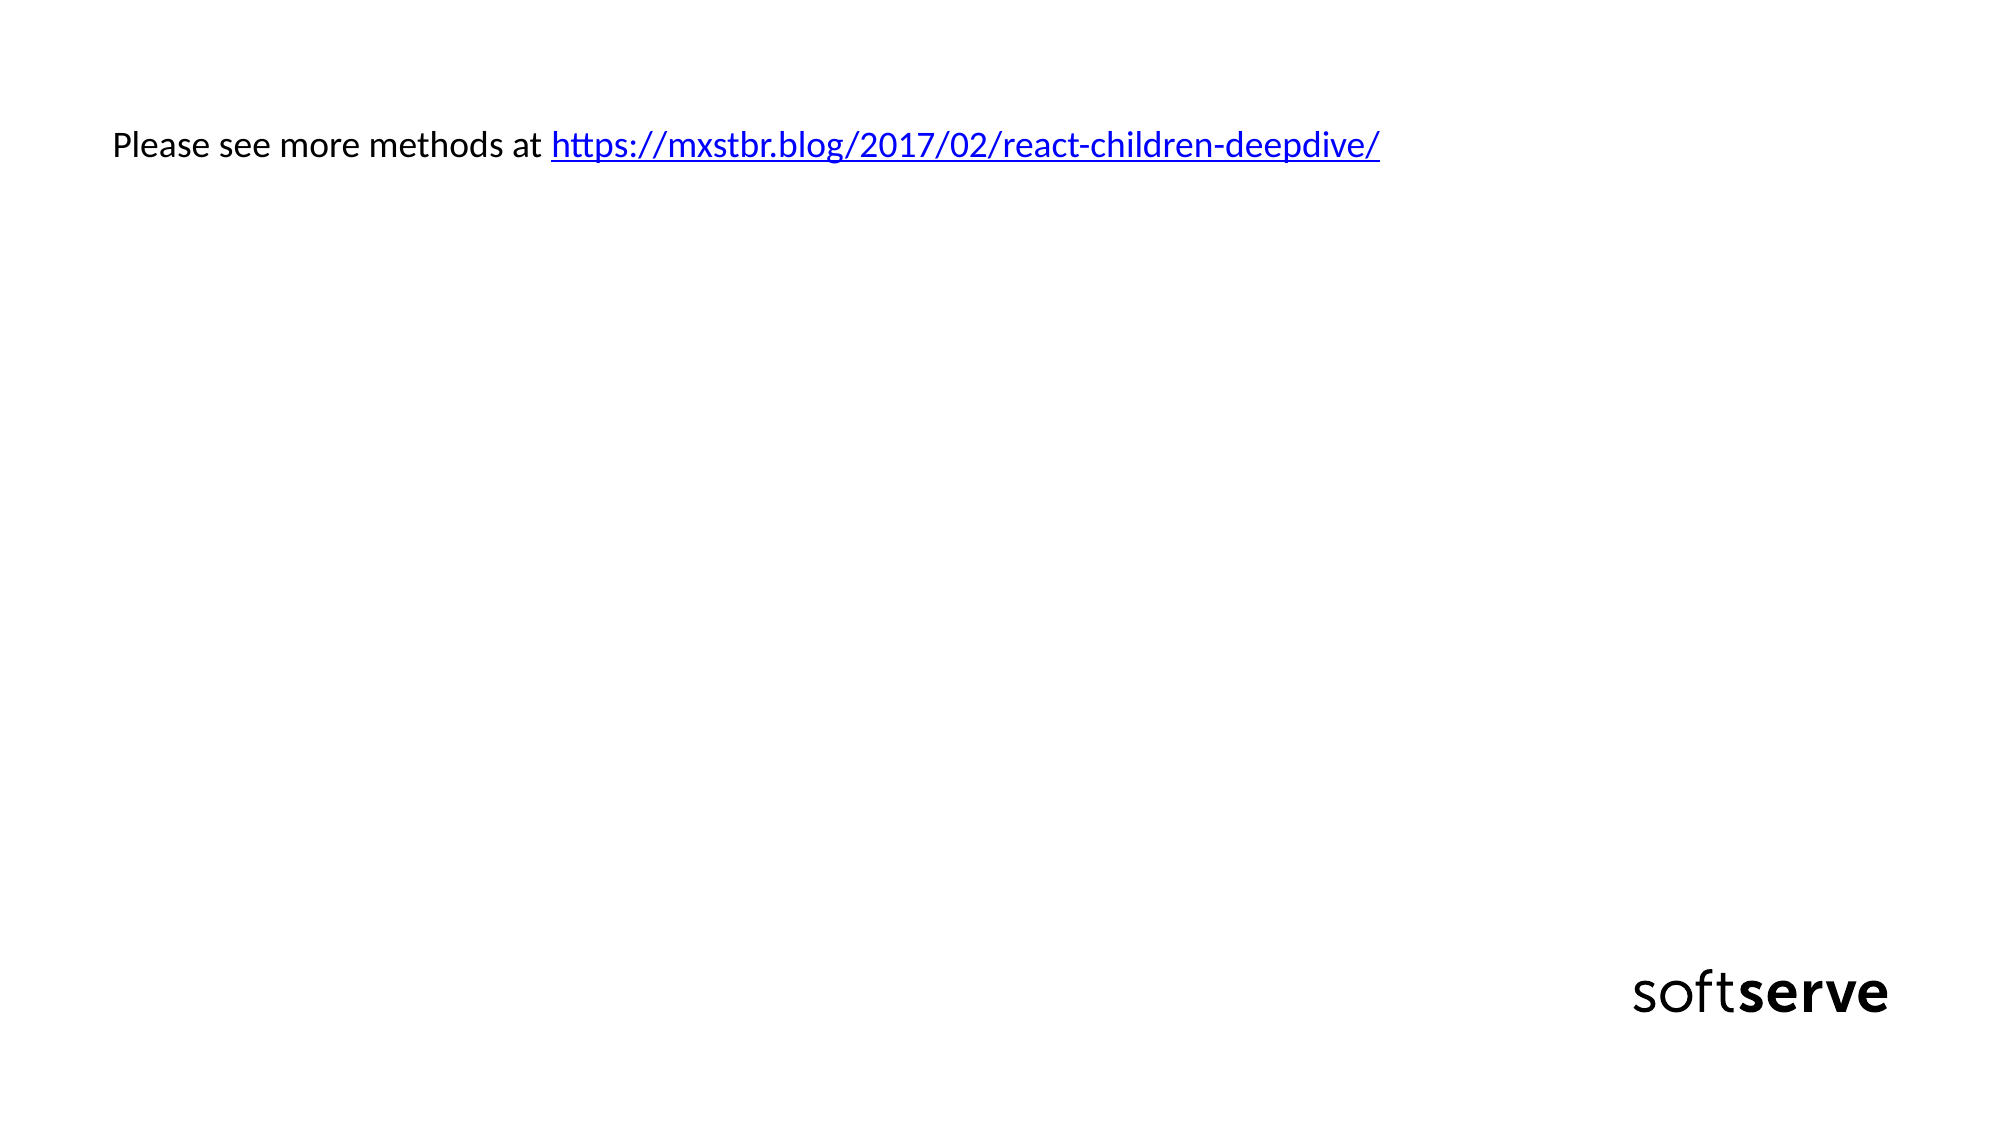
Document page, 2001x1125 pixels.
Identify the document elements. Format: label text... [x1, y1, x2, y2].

text_box Please see more methods at https://mxstbr.blog/2017/02/react-children-deepdive/ [112, 112, 1888, 900]
